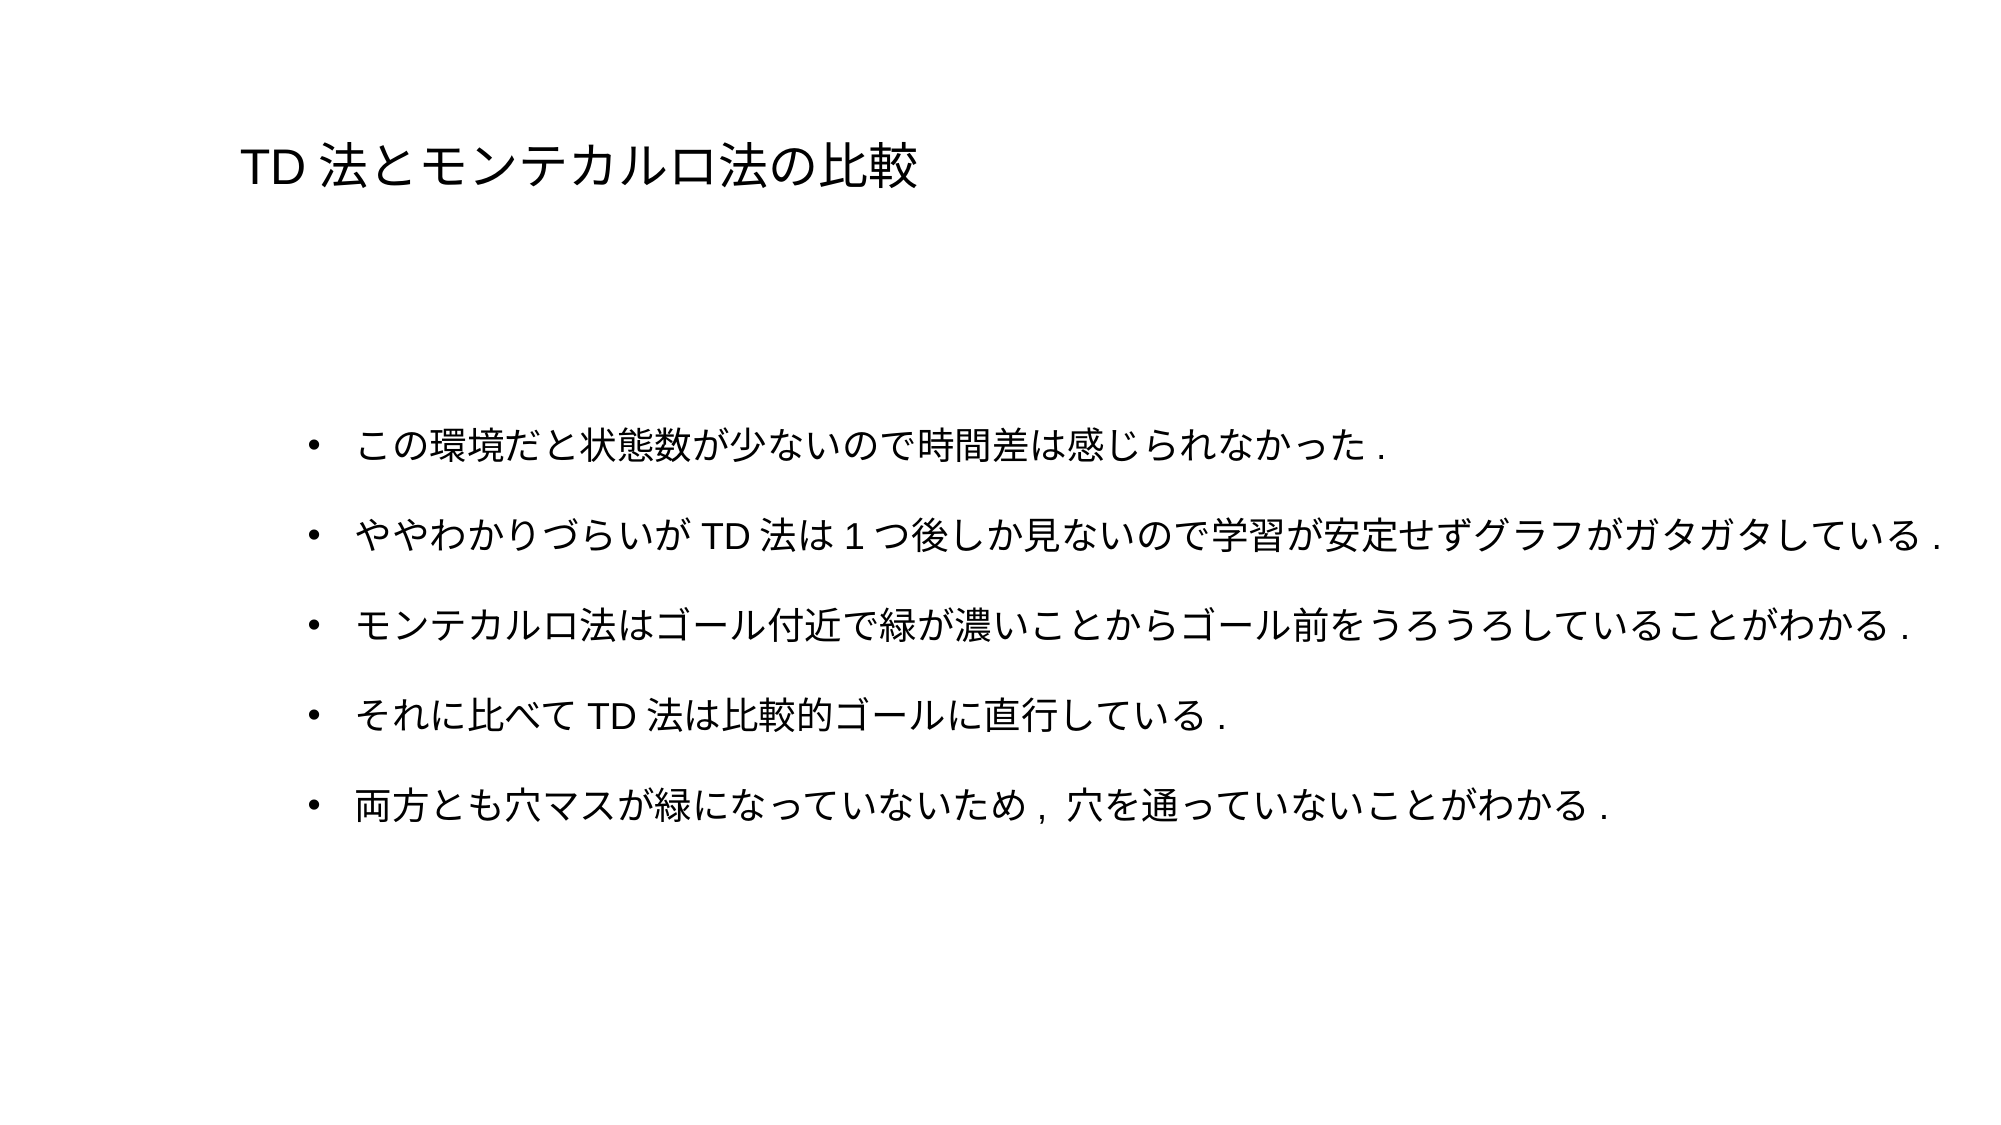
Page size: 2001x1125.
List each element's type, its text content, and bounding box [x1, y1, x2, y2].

text_box この環境だと状態数が少ないので時間差は感じられなかった. ややわかりづらいがTD法は1つ後しか見ないので学習が安定せずグラフがガタガタしている. モンテカルロ法はゴール付近で緑が濃いことからゴール前をうろうろしていることがわかる. それに比べてTD法は比較的ゴールに直行している. 両方とも穴マスが緑になっていないため, 穴を通っていないことがわかる. [292, 414, 1957, 834]
text_box TD法とモンテカルロ法の比較 [225, 126, 1300, 202]
